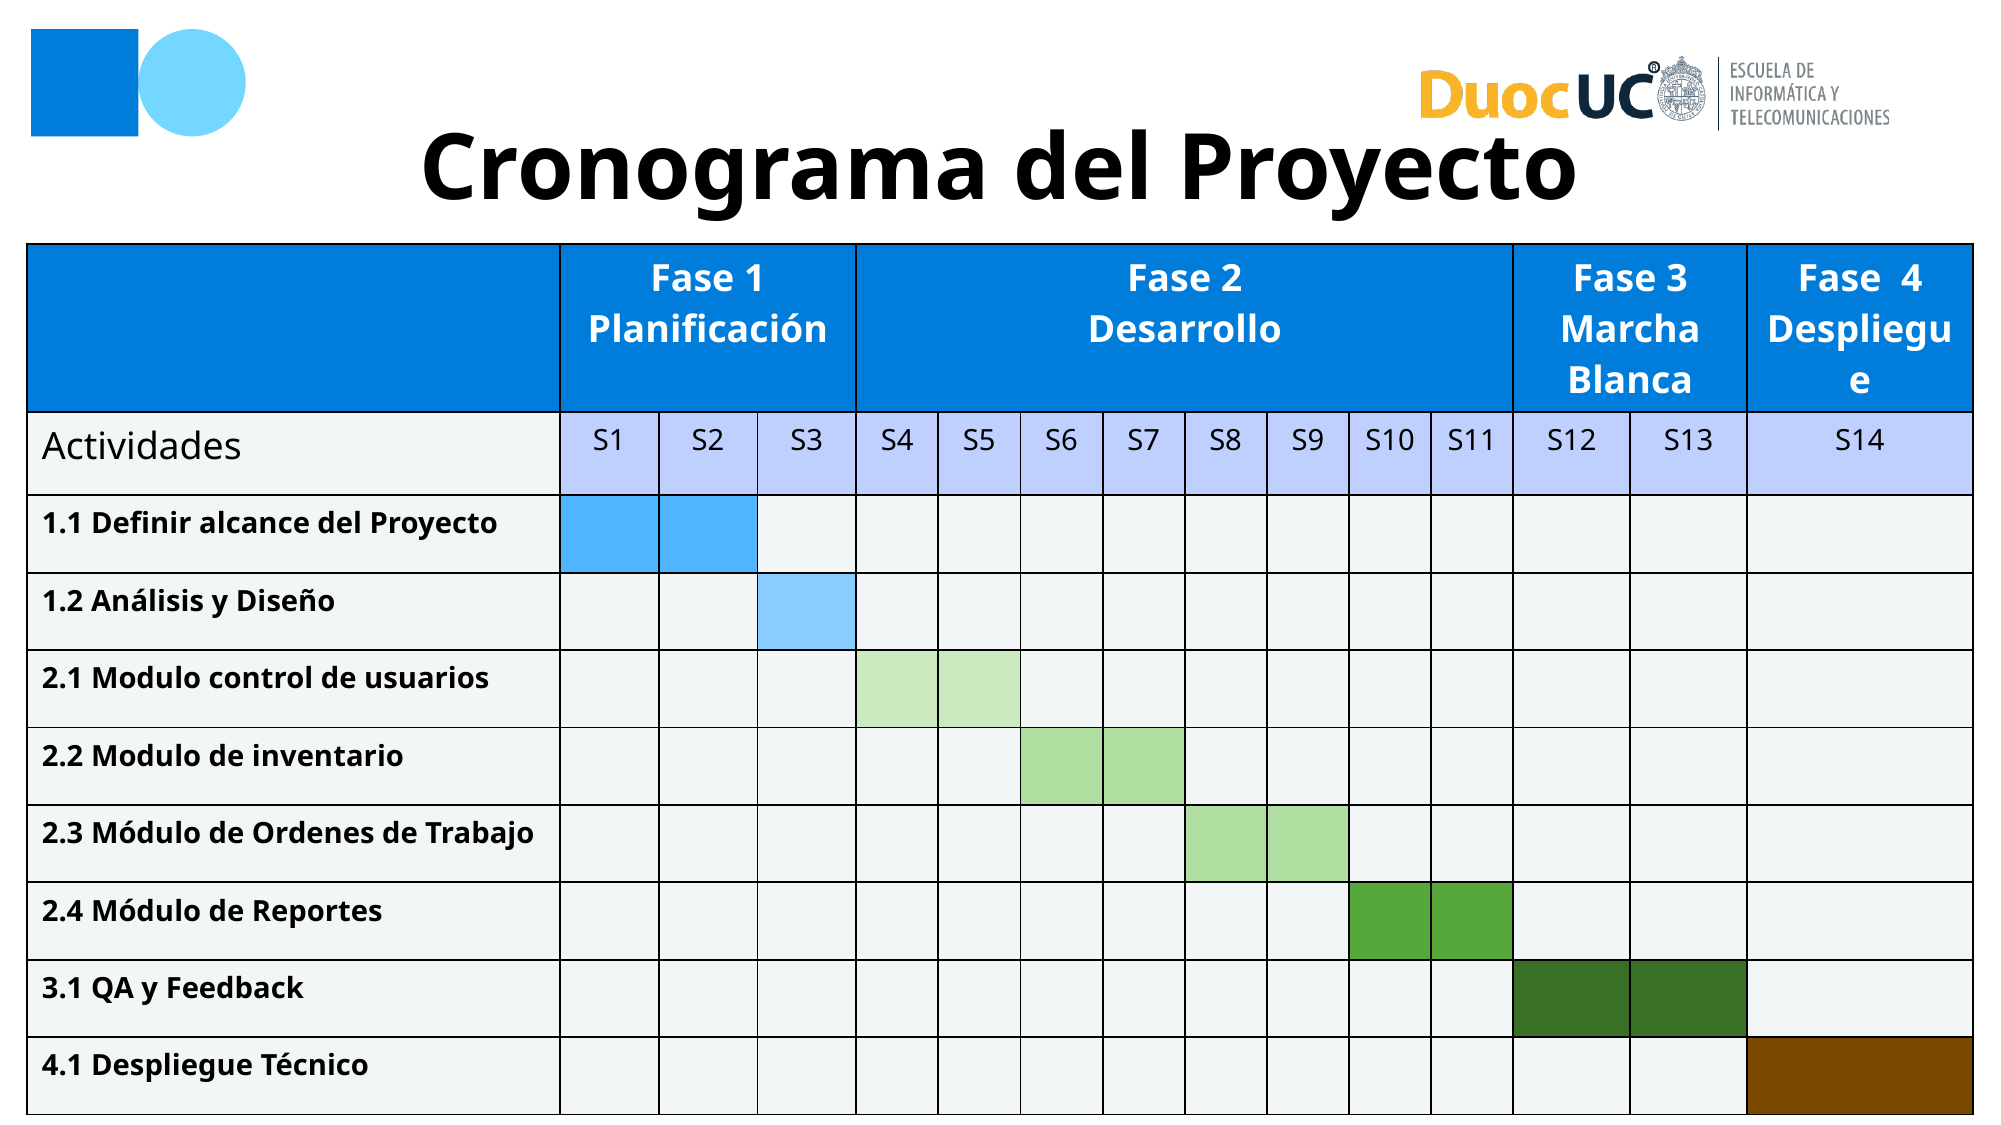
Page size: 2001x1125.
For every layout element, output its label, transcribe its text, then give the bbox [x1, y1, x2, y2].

table_cell S14 [1748, 413, 1972, 494]
table_cell [1104, 1038, 1184, 1114]
table_cell [1104, 574, 1184, 649]
table_cell [1350, 1038, 1430, 1114]
table_cell [1631, 496, 1746, 572]
table_cell [1514, 651, 1629, 727]
table_cell [758, 1038, 855, 1114]
table_cell [1631, 728, 1746, 804]
table_cell [939, 961, 1020, 1036]
table_header [28, 245, 559, 411]
table_cell [1021, 1038, 1102, 1114]
table_cell [1748, 883, 1972, 959]
table_cell S4 [857, 413, 937, 494]
table_cell [1432, 574, 1512, 649]
table_cell [1748, 728, 1972, 804]
table_cell [1350, 574, 1430, 649]
table_cell [758, 728, 855, 804]
table_cell [561, 496, 658, 572]
table_cell [561, 728, 658, 804]
table_header Fase 4 Despliegue [1748, 245, 1972, 411]
table_cell [1631, 1038, 1746, 1114]
table_cell [758, 651, 855, 727]
table_cell 2.2 Modulo de inventario [28, 728, 559, 804]
table_cell [939, 728, 1020, 804]
table_cell [561, 961, 658, 1036]
table_cell [660, 651, 757, 727]
table_cell [1350, 651, 1430, 727]
table_cell [857, 883, 937, 959]
table_cell [939, 651, 1020, 727]
table_cell [758, 806, 855, 881]
table_cell [1268, 806, 1348, 881]
table_cell [1186, 883, 1266, 959]
table_cell [1104, 496, 1184, 572]
table_cell [1432, 728, 1512, 804]
table_cell S12 [1514, 413, 1629, 494]
table_cell [1021, 806, 1102, 881]
table_cell S9 [1268, 413, 1348, 494]
table_cell [1432, 1038, 1512, 1114]
table_cell S1 [561, 413, 658, 494]
table_cell [1104, 883, 1184, 959]
table_cell [1350, 496, 1430, 572]
table_cell [1186, 651, 1266, 727]
table_cell [561, 574, 658, 649]
table_cell [939, 496, 1020, 572]
table_cell [1268, 574, 1348, 649]
table_cell [1631, 651, 1746, 727]
table_cell [1432, 883, 1512, 959]
table_cell [561, 1038, 658, 1114]
table_cell [1350, 883, 1430, 959]
table_cell [758, 574, 855, 649]
table_cell [1021, 883, 1102, 959]
table_cell [1104, 651, 1184, 727]
table_cell [1748, 961, 1972, 1036]
table_cell 2.3 Módulo de Ordenes de Trabajo [28, 806, 559, 881]
table_cell [1104, 806, 1184, 881]
table_cell [561, 651, 658, 727]
table_cell Actividades [28, 413, 559, 494]
table_cell [758, 496, 855, 572]
table_cell [660, 1038, 757, 1114]
table_cell [1631, 961, 1746, 1036]
table_cell [1514, 961, 1629, 1036]
table_cell [1748, 1038, 1972, 1114]
table_cell [660, 806, 757, 881]
table_cell [1748, 806, 1972, 881]
table_cell [1268, 651, 1348, 727]
table_cell [857, 728, 937, 804]
table_cell [561, 806, 658, 881]
table_cell [561, 883, 658, 959]
table_cell [1268, 961, 1348, 1036]
table_cell [857, 496, 937, 572]
table_cell S7 [1104, 413, 1184, 494]
table_cell [1514, 574, 1629, 649]
table_cell 1.2 Análisis y Diseño [28, 574, 559, 649]
table_cell [1021, 651, 1102, 727]
table_cell [1748, 496, 1972, 572]
table_cell [1186, 1038, 1266, 1114]
table_cell [1268, 496, 1348, 572]
table_cell [1186, 496, 1266, 572]
table_cell [1631, 806, 1746, 881]
table_cell S10 [1350, 413, 1430, 494]
table_cell [1350, 728, 1430, 804]
table_cell [1514, 728, 1629, 804]
table_cell [1021, 574, 1102, 649]
table_cell [939, 1038, 1020, 1114]
picture [1418, 47, 1890, 142]
table_cell [857, 1038, 937, 1114]
table_cell S11 [1432, 413, 1512, 494]
table_cell S3 [758, 413, 855, 494]
table_cell [1631, 574, 1746, 649]
table_cell S13 [1631, 413, 1746, 494]
table_cell [758, 883, 855, 959]
table_cell [1021, 961, 1102, 1036]
table_cell [939, 806, 1020, 881]
table_cell [1021, 728, 1102, 804]
table_cell [758, 961, 855, 1036]
table_cell S2 [660, 413, 757, 494]
table_cell [857, 961, 937, 1036]
table_cell S5 [939, 413, 1020, 494]
table_cell [939, 883, 1020, 959]
table_cell [1748, 574, 1972, 649]
table_cell [1186, 728, 1266, 804]
table_header Fase 1 Planificación [561, 245, 855, 411]
table_cell [1748, 651, 1972, 727]
table_cell 2.1 Modulo control de usuarios [28, 651, 559, 727]
table_cell [1186, 961, 1266, 1036]
table_cell [1186, 574, 1266, 649]
title Cronograma del Proyecto [264, 119, 1736, 207]
table_cell [1514, 883, 1629, 959]
table_cell [1268, 728, 1348, 804]
table_cell [1350, 806, 1430, 881]
table_cell [1432, 806, 1512, 881]
table_cell [660, 961, 757, 1036]
table_cell 1.1 Definir alcance del Proyecto [28, 496, 559, 572]
table_cell [1432, 961, 1512, 1036]
table_cell [660, 496, 757, 572]
table_cell [1432, 651, 1512, 727]
table_cell 4.1 Despliegue Técnico [28, 1038, 559, 1114]
table_cell [660, 574, 757, 649]
table_cell [1432, 496, 1512, 572]
table_cell [939, 574, 1020, 649]
table_cell 3.1 QA y Feedback [28, 961, 559, 1036]
table_cell [1514, 1038, 1629, 1114]
table_cell [1514, 496, 1629, 572]
table_cell 2.4 Módulo de Reportes [28, 883, 559, 959]
table_cell S6 [1021, 413, 1102, 494]
table_cell [1104, 961, 1184, 1036]
table_cell [1104, 728, 1184, 804]
table_cell [1268, 1038, 1348, 1114]
table_cell [1186, 806, 1266, 881]
table_cell [1514, 806, 1629, 881]
table_cell [1631, 883, 1746, 959]
table_cell [660, 728, 757, 804]
table_cell [857, 574, 937, 649]
table_header Fase 2 Desarrollo [857, 245, 1512, 411]
table_cell [1021, 496, 1102, 572]
table_cell [1350, 961, 1430, 1036]
table_cell [660, 883, 757, 959]
table_cell S8 [1186, 413, 1266, 494]
table_cell [857, 651, 937, 727]
table_header Fase 3 Marcha Blanca [1514, 245, 1746, 411]
table_cell [1268, 883, 1348, 959]
table_cell [857, 806, 937, 881]
